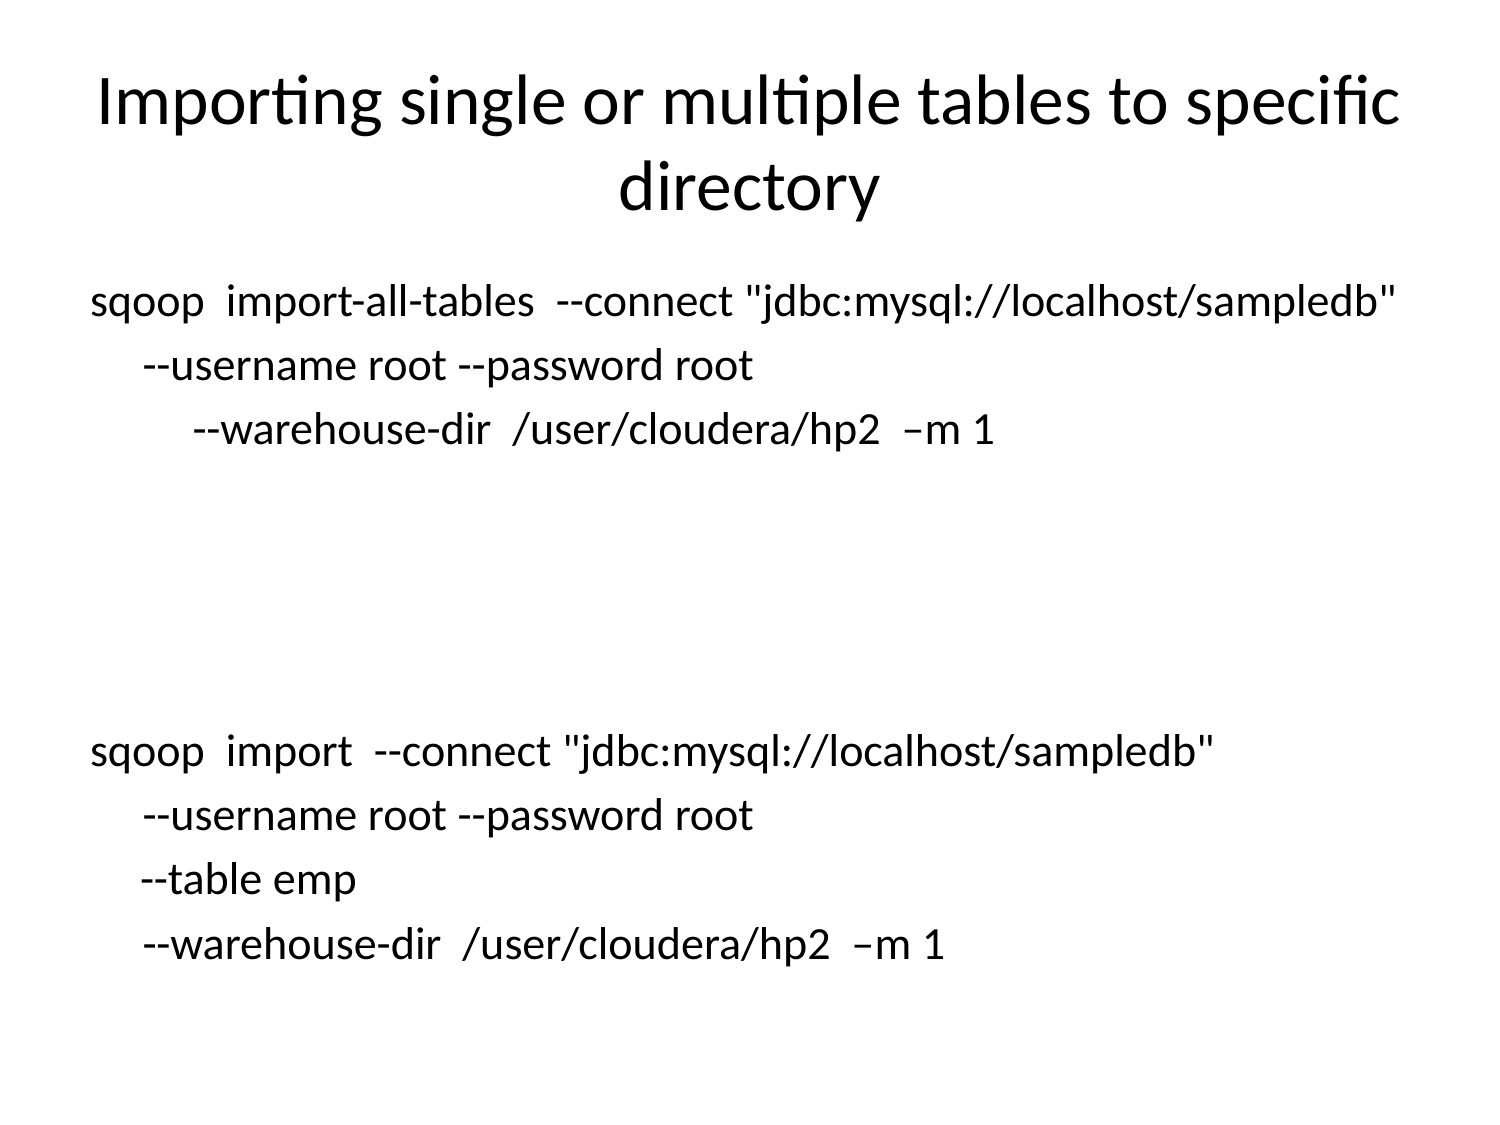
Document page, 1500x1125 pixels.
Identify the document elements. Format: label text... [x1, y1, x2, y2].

list sqoop import-all-tables --connect "jdbc:mysql://localhost/sampledb" --username root --password root --warehouse-dir /user/cloudera/hp2 –m 1 sqoop import --connect "jdbc:mysql://localhost/sampledb" --username root --password root --table emp --warehouse-dir /user/cloudera/hp2 –m 1 [75, 262, 1425, 1005]
title Importing single or multiple tables to specific directory [75, 45, 1425, 233]
